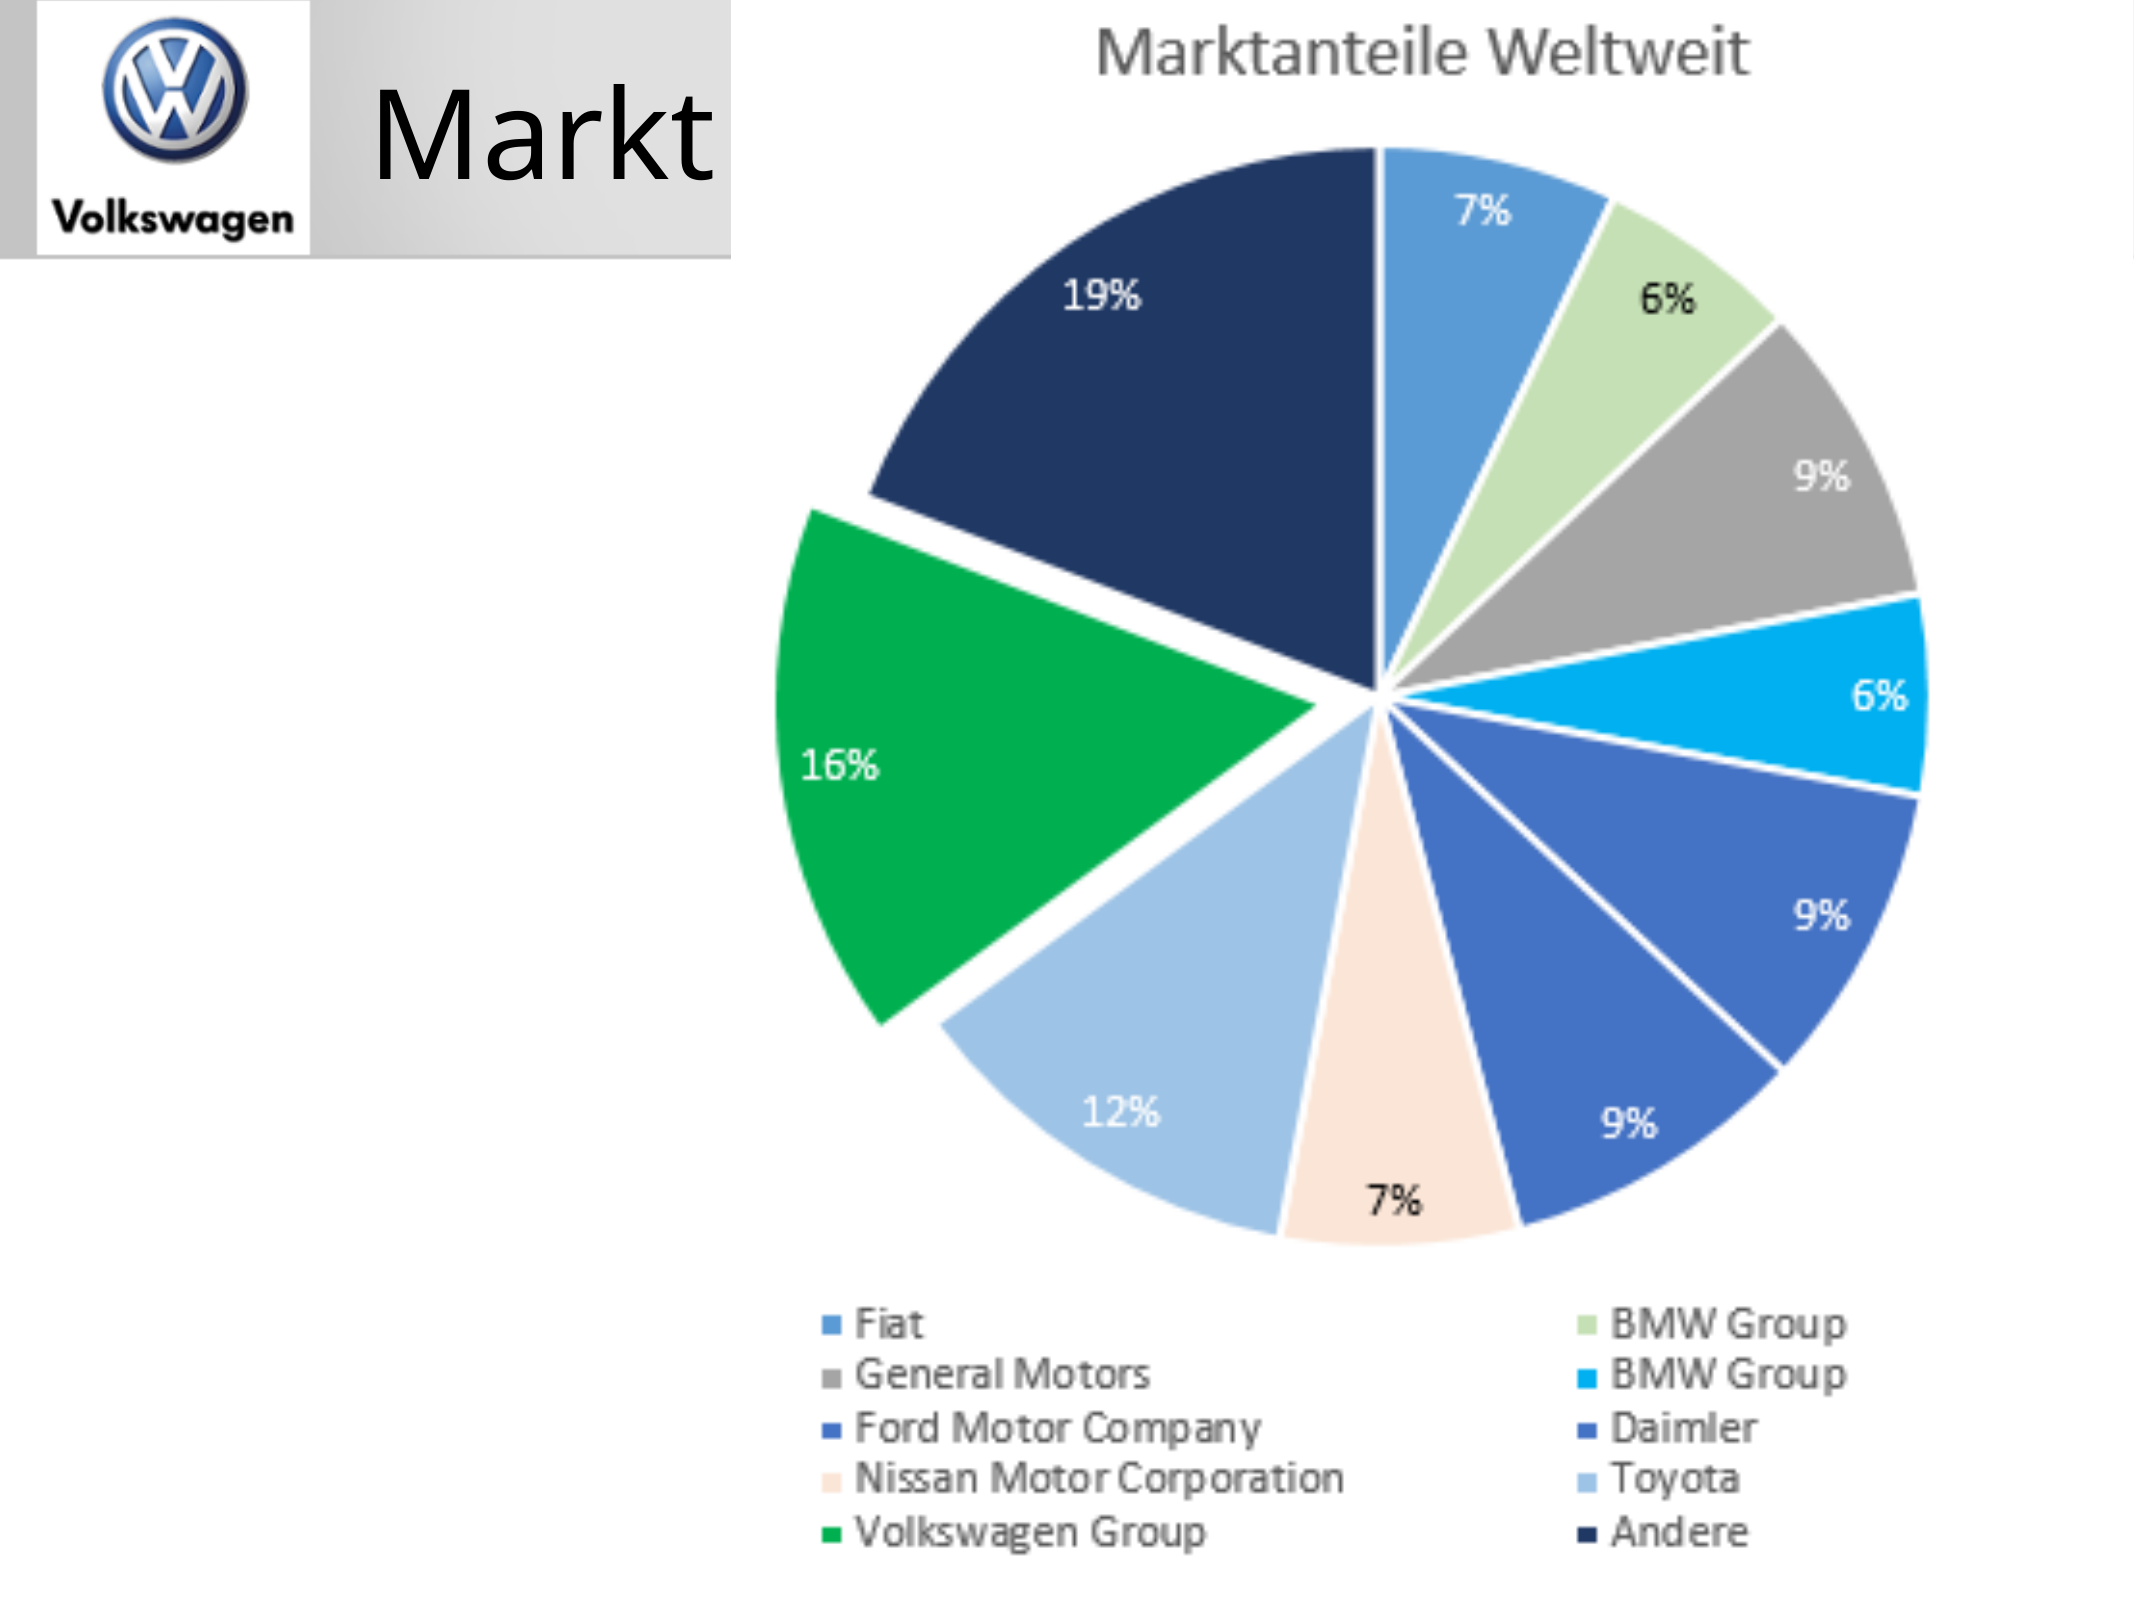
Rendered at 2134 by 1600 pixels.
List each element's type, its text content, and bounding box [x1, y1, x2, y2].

picture [0, 0, 2134, 1600]
title Markt [368, 21, 726, 238]
